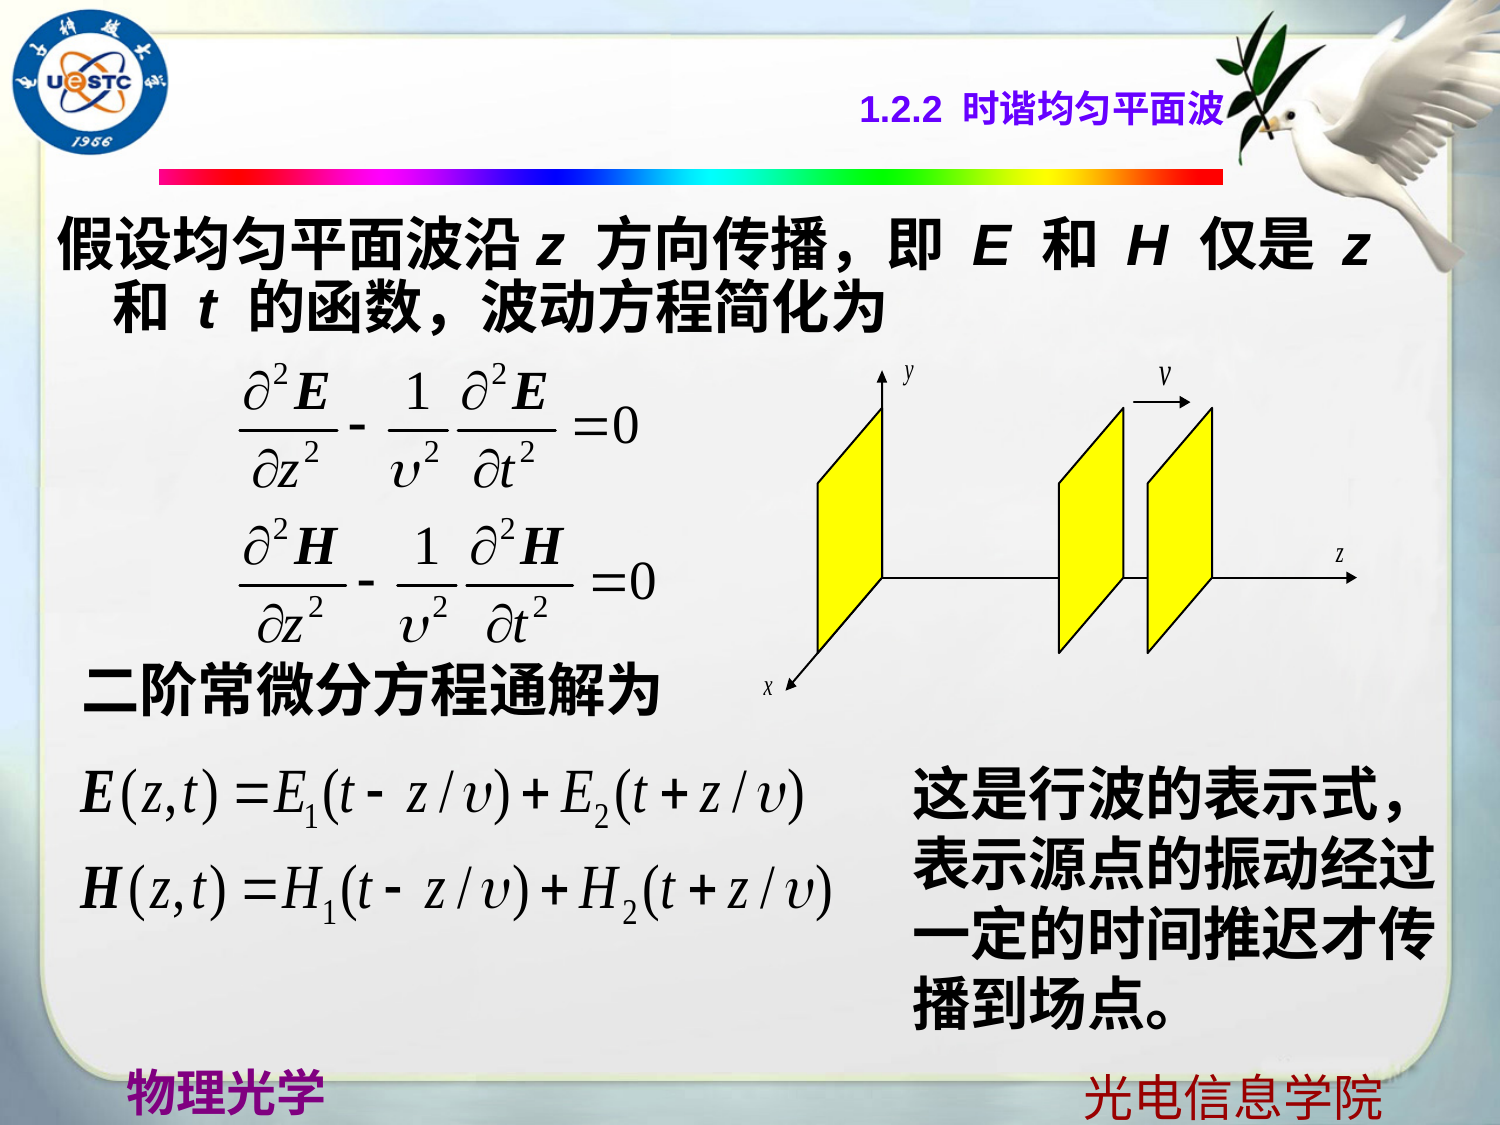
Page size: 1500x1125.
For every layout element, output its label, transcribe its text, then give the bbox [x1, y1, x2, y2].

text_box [70, 749, 842, 939]
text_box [749, 325, 1365, 735]
picture [0, 0, 1500, 1125]
text_box 二阶常微分方程通解为 [66, 645, 679, 730]
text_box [230, 349, 668, 654]
text_box 这是行波的表示式，表示源点的振动经过一定的时间推迟才传播到场点。 [897, 749, 1500, 1045]
text_box 1.2.2 时谐均匀平面波 [844, 78, 1317, 126]
list 假设均匀平面波沿z 方向传播，即 E 和 H 仅是 z 和 t 的函数，波动方程简化为 [40, 207, 1389, 339]
